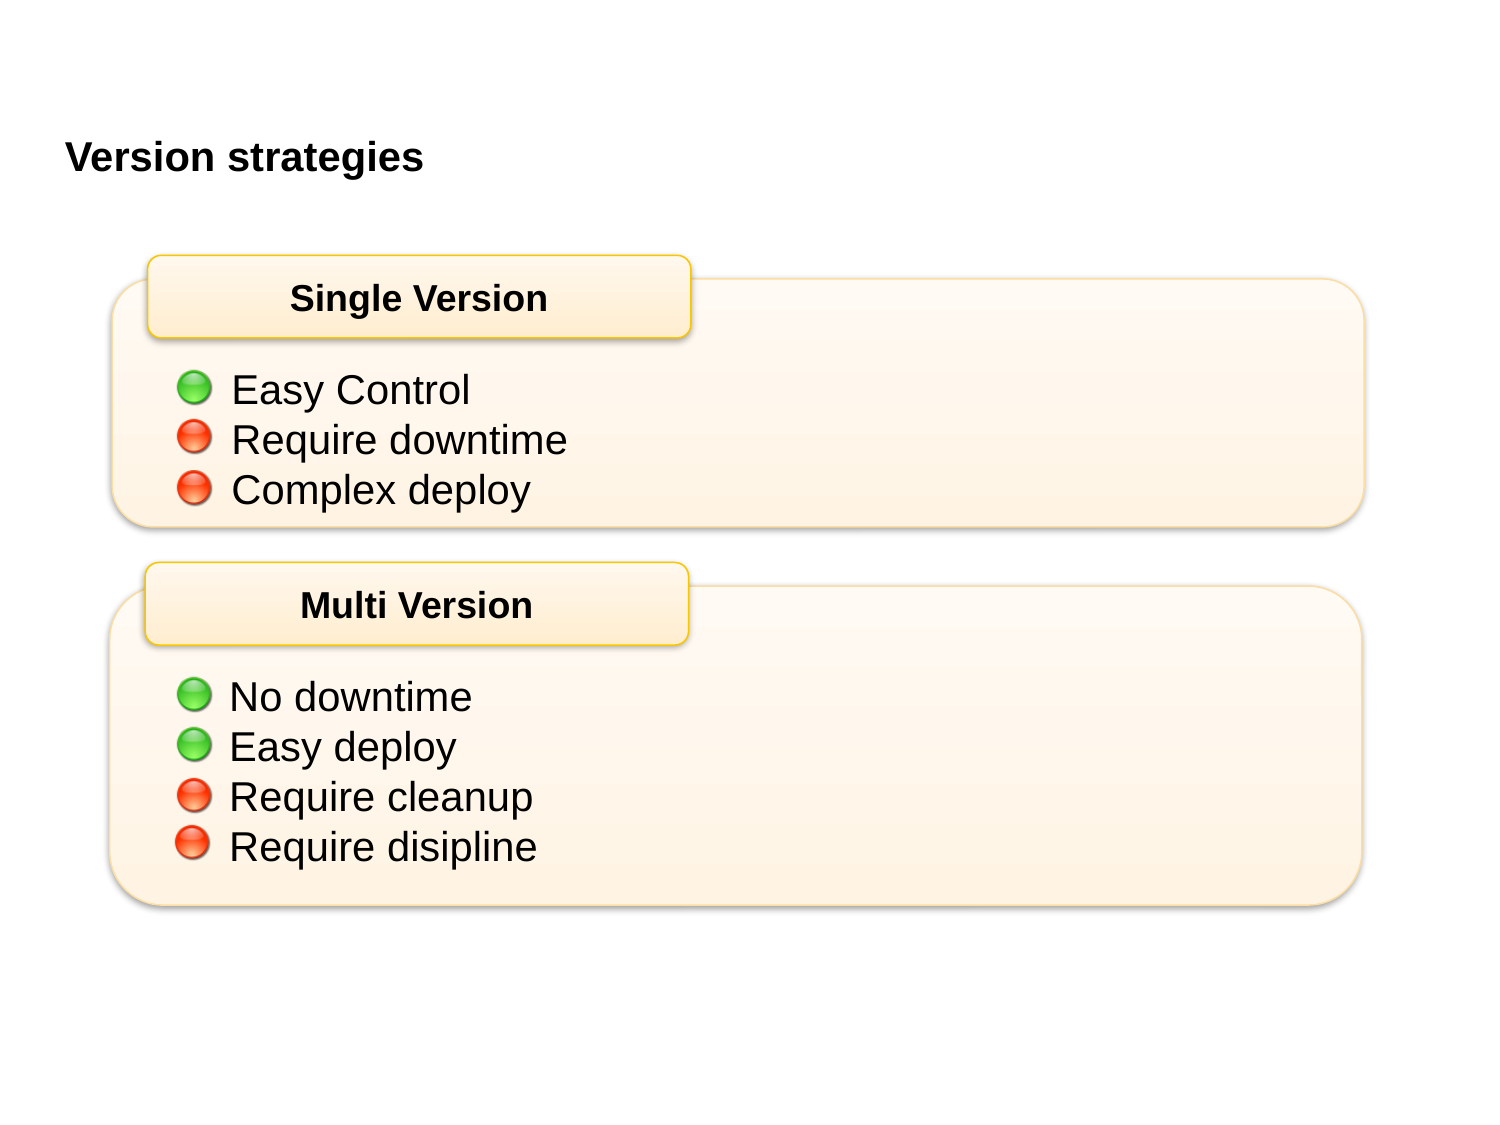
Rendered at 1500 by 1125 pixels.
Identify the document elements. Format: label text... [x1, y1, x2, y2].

text_box [111, 278, 1365, 528]
title Version strategies [64, 125, 1436, 185]
text_box Multi Version [144, 561, 690, 646]
text_box Easy Control Require downtime Complex deploy [216, 355, 760, 520]
text_box Single Version [146, 254, 692, 339]
picture [166, 668, 222, 870]
text_box [108, 585, 1363, 906]
text_box No downtime Easy deploy Require cleanup Require disipline [214, 662, 758, 877]
picture [167, 361, 222, 516]
